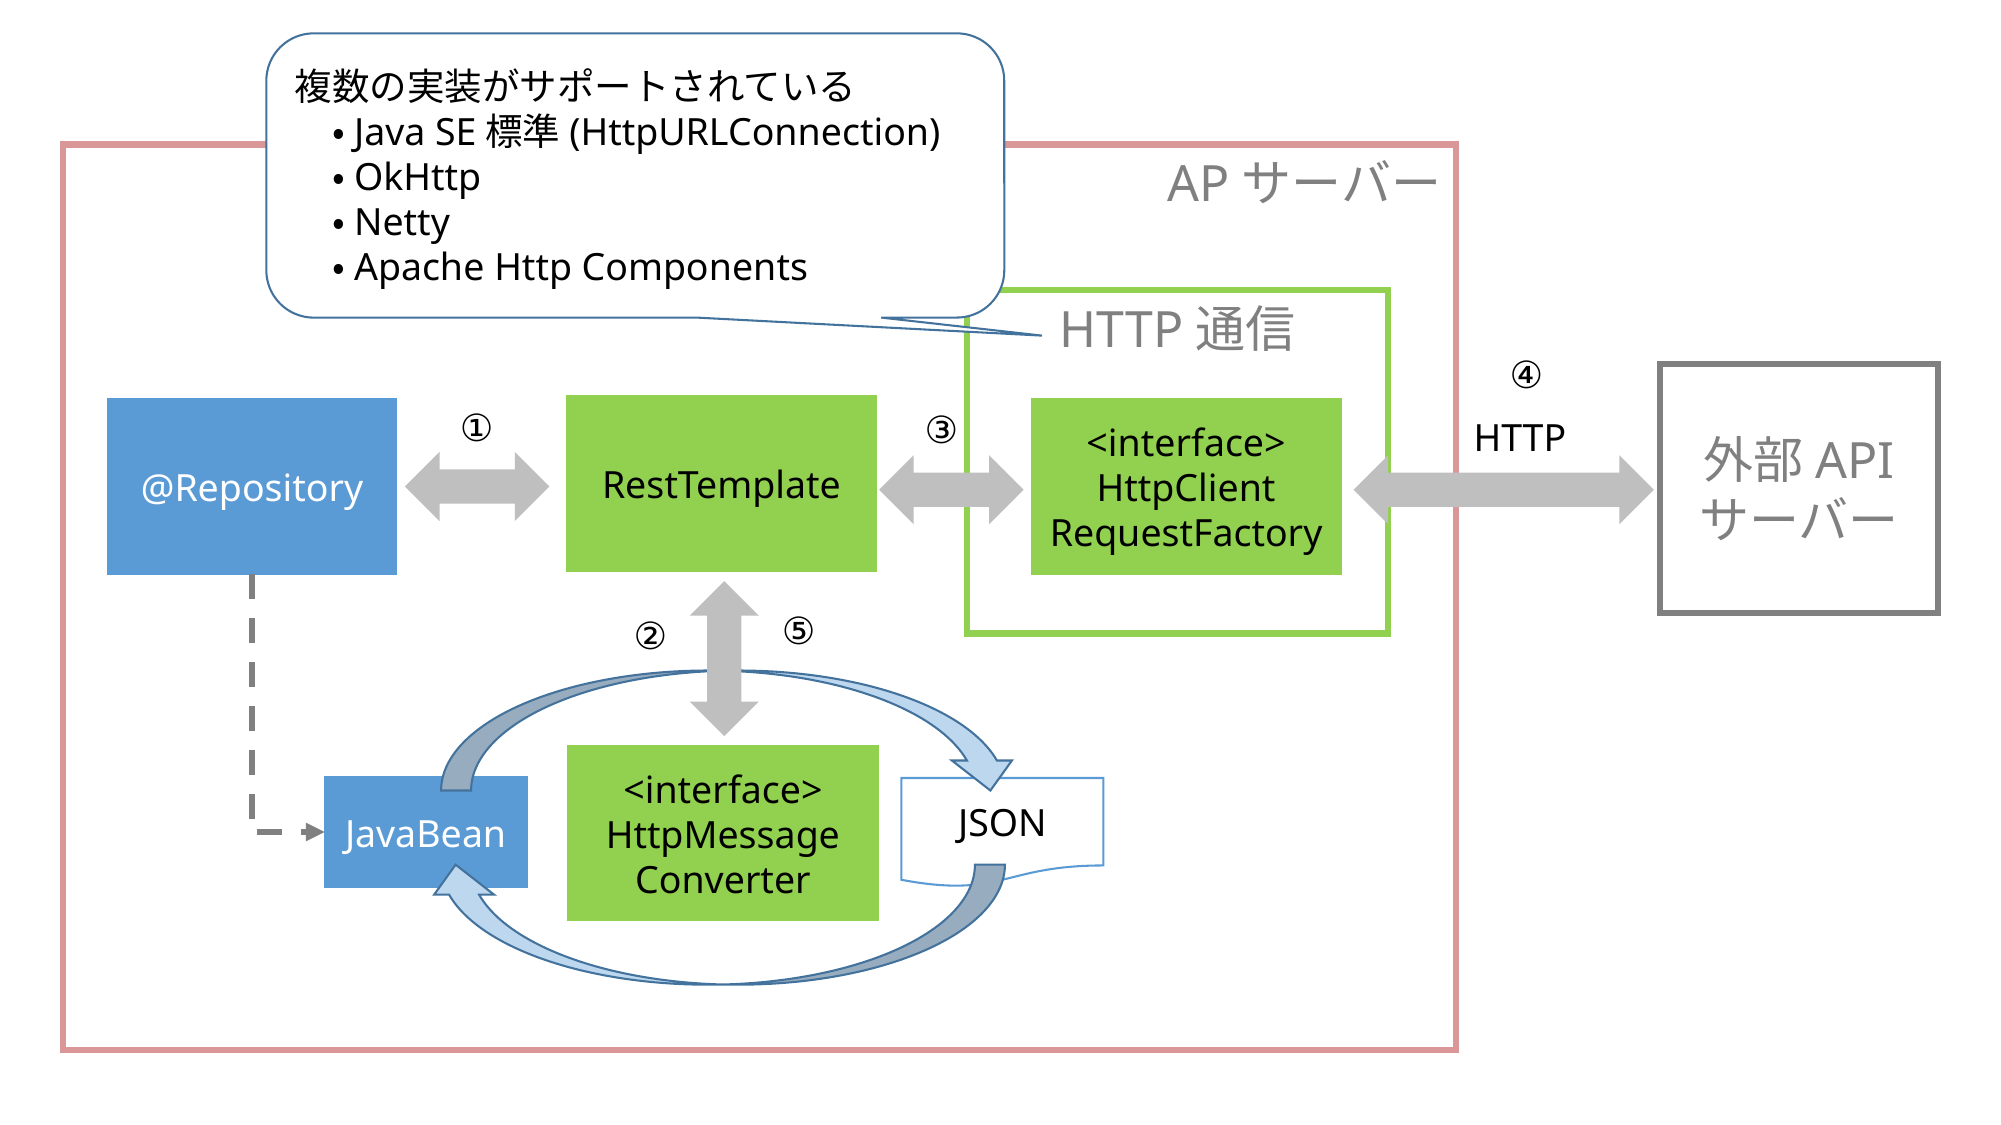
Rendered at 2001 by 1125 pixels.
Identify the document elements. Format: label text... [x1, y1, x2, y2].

text_box [742, 669, 1014, 792]
text_box APサーバー [62, 143, 1457, 1051]
text_box JavaBean [324, 776, 528, 888]
text_box ④ [1494, 343, 1558, 404]
text_box <interface> HttpMessage Converter [567, 745, 879, 921]
text_box ⑤ [767, 599, 831, 660]
text_box HTTP [1458, 406, 1582, 467]
text_box 外部API サーバー [1659, 363, 1939, 614]
text_box RestTemplate [566, 395, 877, 572]
text_box [689, 581, 759, 737]
text_box [1353, 455, 1654, 525]
text_box ① [445, 397, 509, 457]
text_box @Repository [107, 398, 397, 575]
text_box 複数の実装がサポートされている ・Java SE標準(HttpURLConnection) ・OkHttp ・Netty ・Apache Http Components [265, 32, 1043, 337]
text_box JSON [900, 776, 1105, 887]
text_box ② [618, 604, 683, 665]
text_box [879, 455, 1024, 525]
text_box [159, 666, 418, 740]
text_box ③ [909, 398, 973, 458]
text_box [404, 451, 550, 522]
text_box [440, 669, 707, 792]
text_box HTTP通信 [966, 289, 1389, 635]
text_box [432, 863, 1007, 986]
